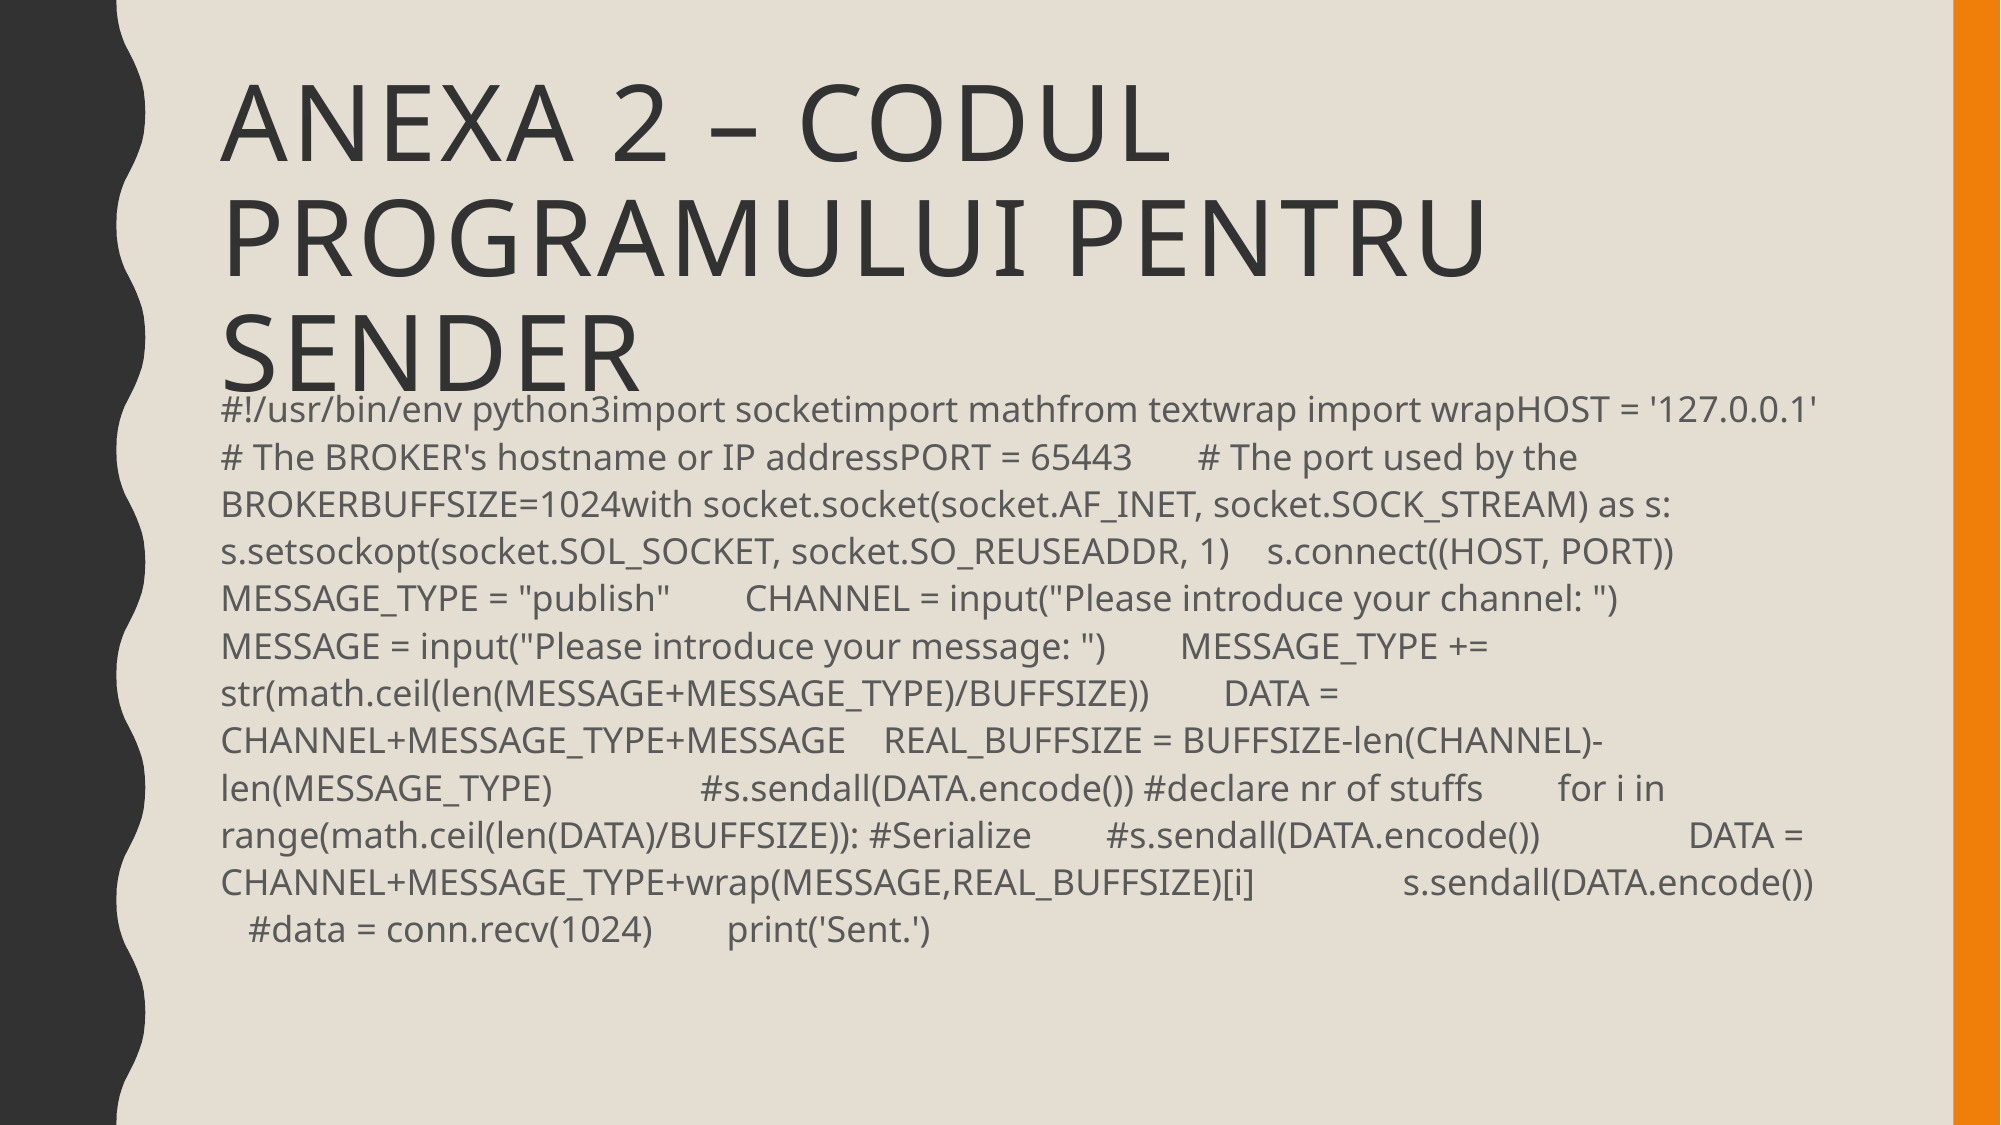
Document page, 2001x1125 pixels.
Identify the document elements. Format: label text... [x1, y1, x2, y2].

list #!/usr/bin/env python3import socketimport mathfrom textwrap import wrapHOST = '127.0.0.1' # The BROKER's hostname or IP addressPORT = 65443 # The port used by the BROKERBUFFSIZE=1024with socket.socket(socket.AF_INET, socket.SOCK_STREAM) as s: s.setsockopt(socket.SOL_SOCKET, socket.SO_REUSEADDR, 1) s.connect((HOST, PORT)) MESSAGE_TYPE = "publish" CHANNEL = input("Please introduce your channel: ") MESSAGE = input("Please introduce your message: ") MESSAGE_TYPE += str(math.ceil(len(MESSAGE+MESSAGE_TYPE)/BUFFSIZE)) DATA = CHANNEL+MESSAGE_TYPE+MESSAGE REAL_BUFFSIZE = BUFFSIZE-len(CHANNEL)-len(MESSAGE_TYPE) #s.sendall(DATA.encode()) #declare nr of stuffs for i in range(math.ceil(len(DATA)/BUFFSIZE)): #Serialize #s.sendall(DATA.encode()) DATA = CHANNEL+MESSAGE_TYPE+wrap(MESSAGE,REAL_BUFFSIZE)[i] s.sendall(DATA.encode()) #data = conn.recv(1024) print('Sent.') [205, 375, 1875, 965]
title Anexa 2 – codul programului pentru sender [205, 62, 1875, 308]
